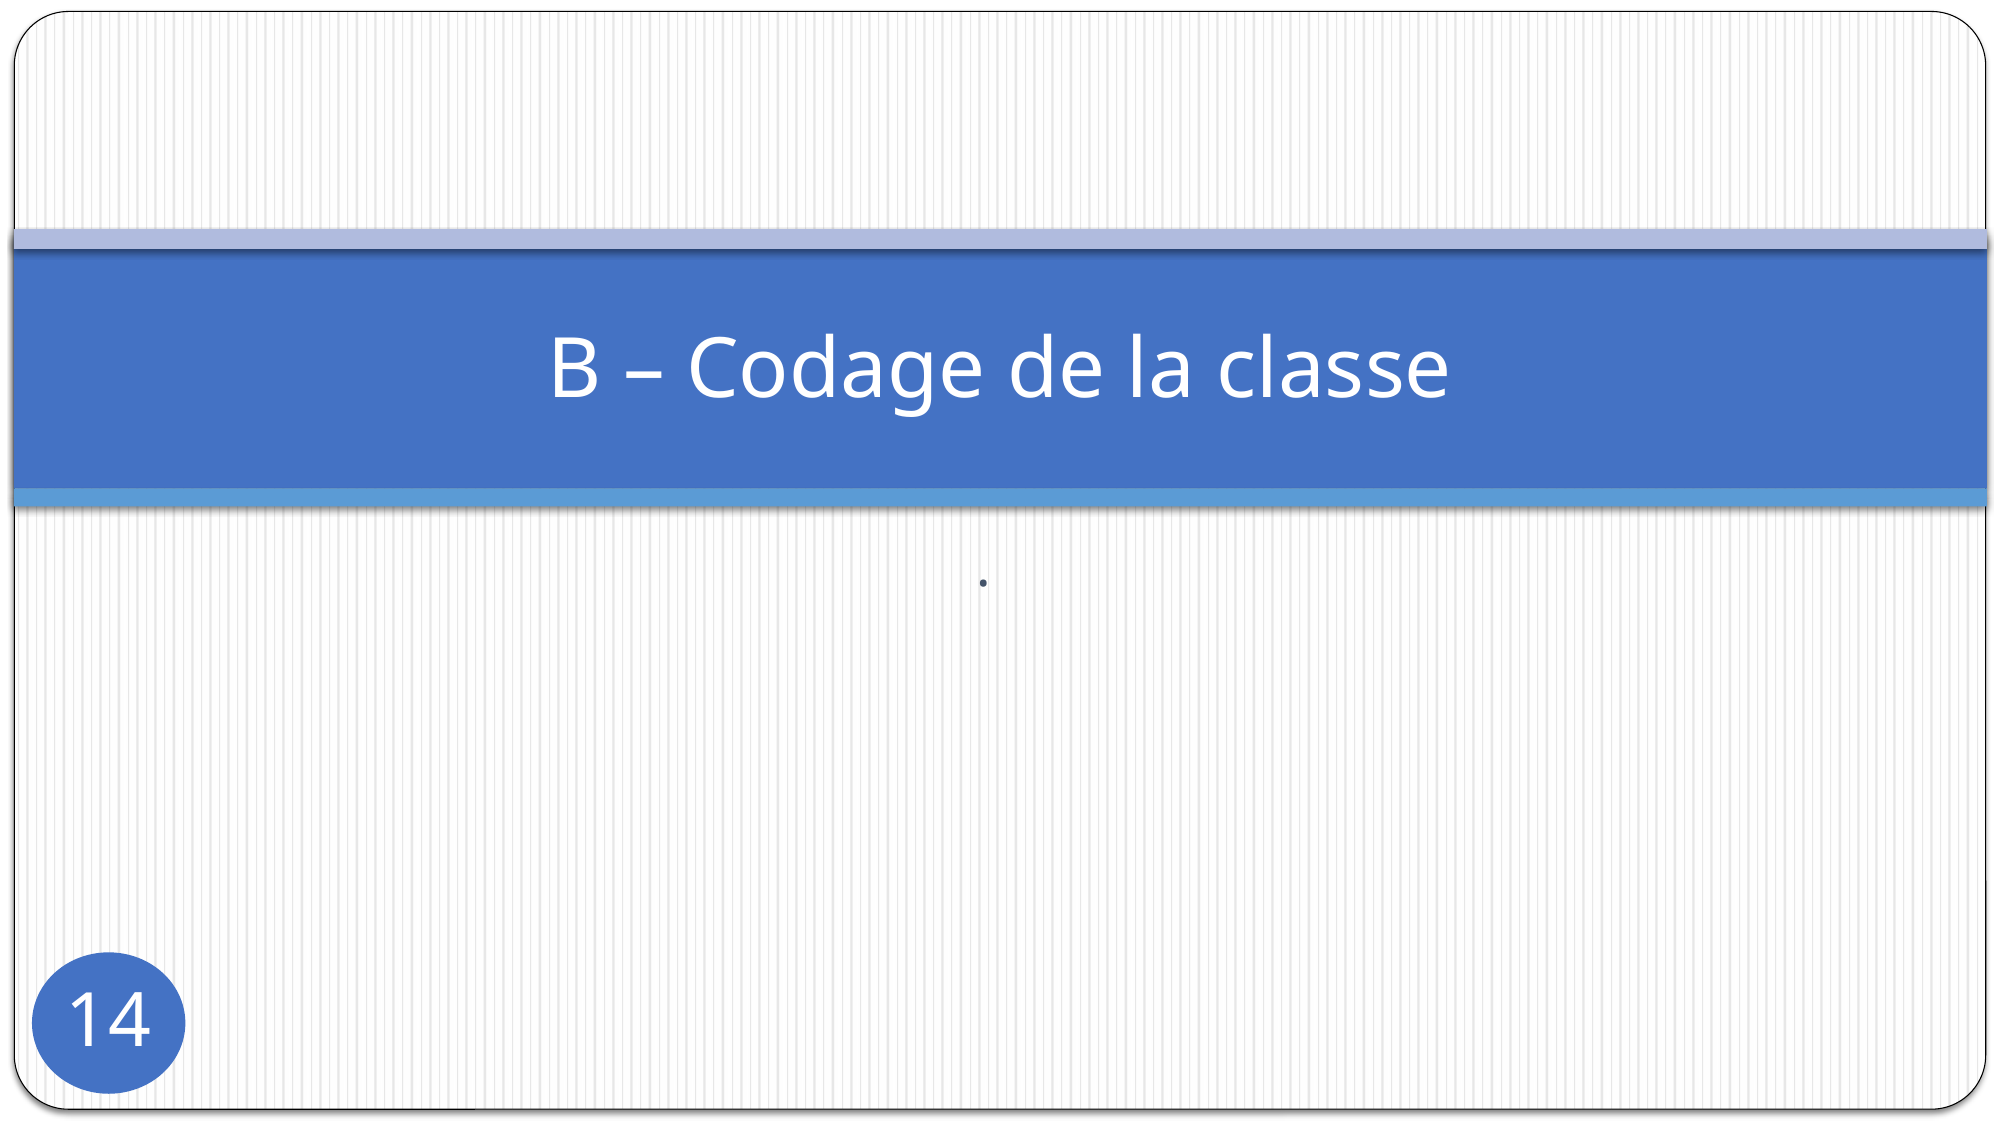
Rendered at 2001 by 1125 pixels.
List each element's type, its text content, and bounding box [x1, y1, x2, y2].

subtitle . [283, 525, 1684, 788]
title B – Codage de la classe [99, 247, 1900, 489]
slide_number 14 [31, 952, 186, 1094]
